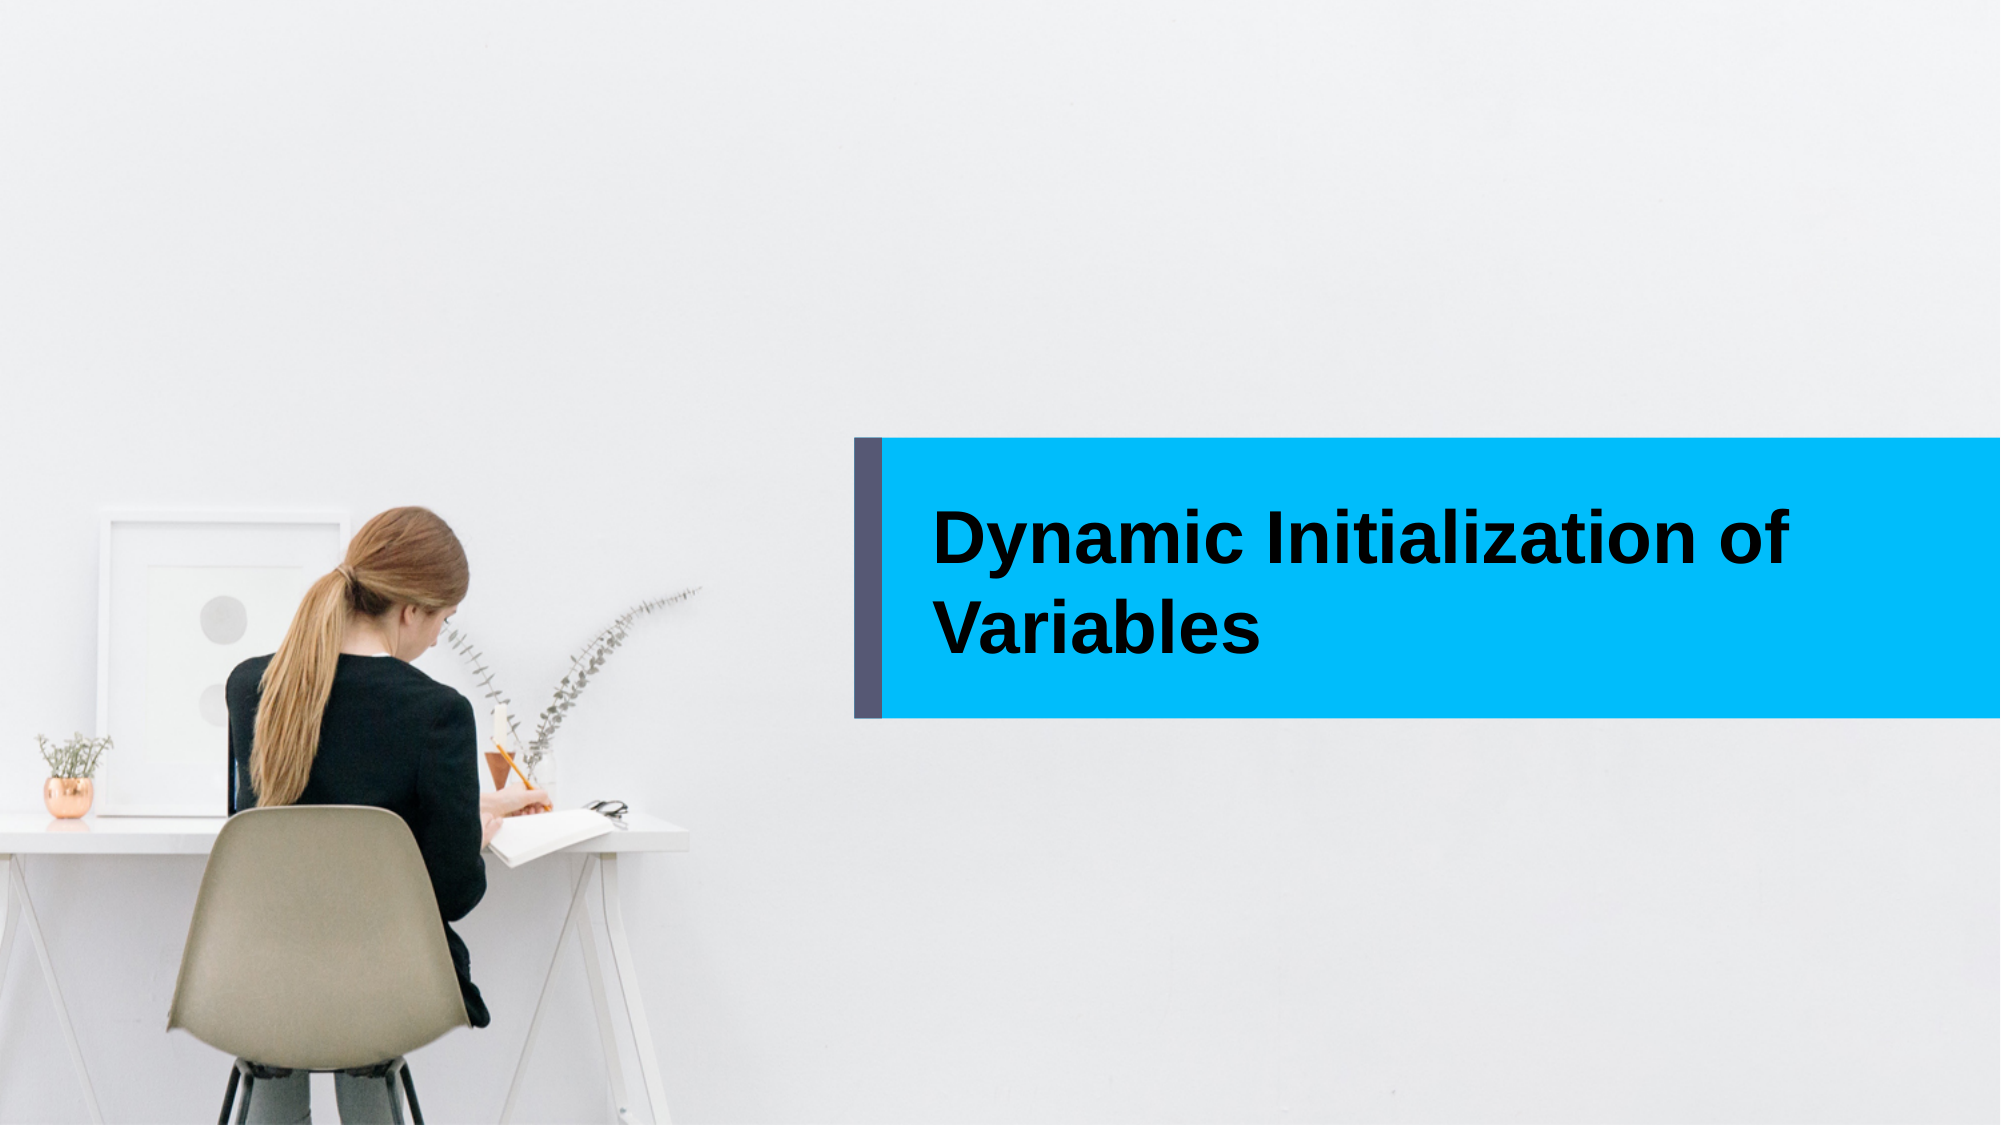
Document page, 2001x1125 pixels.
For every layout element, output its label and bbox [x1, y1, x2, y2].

picture [0, 0, 2001, 1125]
text_box [854, 437, 2000, 719]
